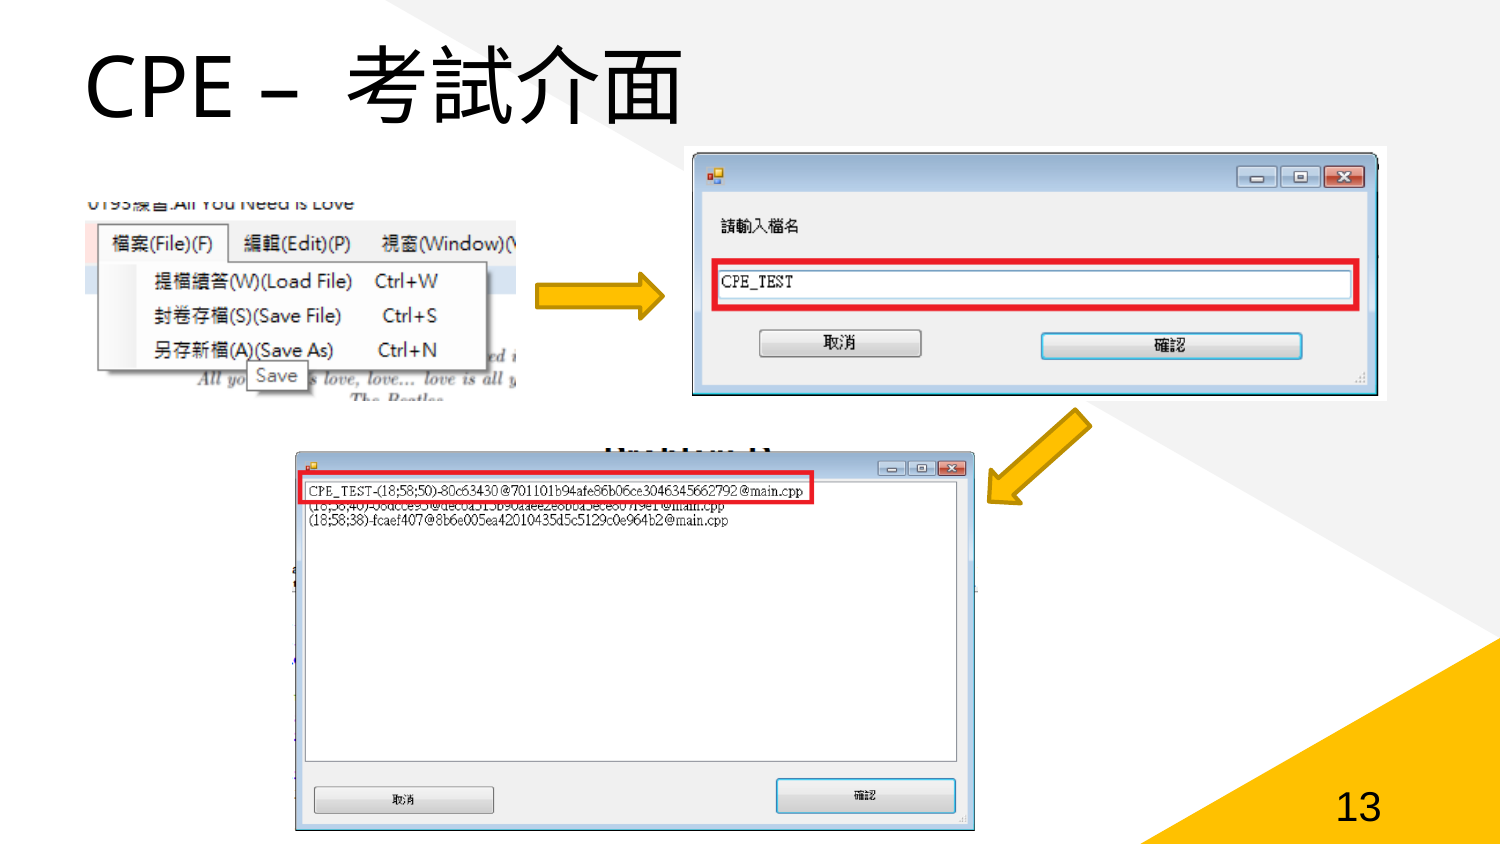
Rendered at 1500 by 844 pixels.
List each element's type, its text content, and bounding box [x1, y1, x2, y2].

text_box [535, 271, 665, 321]
title CPE – 考試介面 [68, 16, 1397, 111]
picture [292, 448, 979, 834]
text_box [986, 409, 1093, 506]
picture [85, 202, 516, 402]
slide_number 13 [1059, 782, 1397, 828]
picture [684, 145, 1387, 402]
